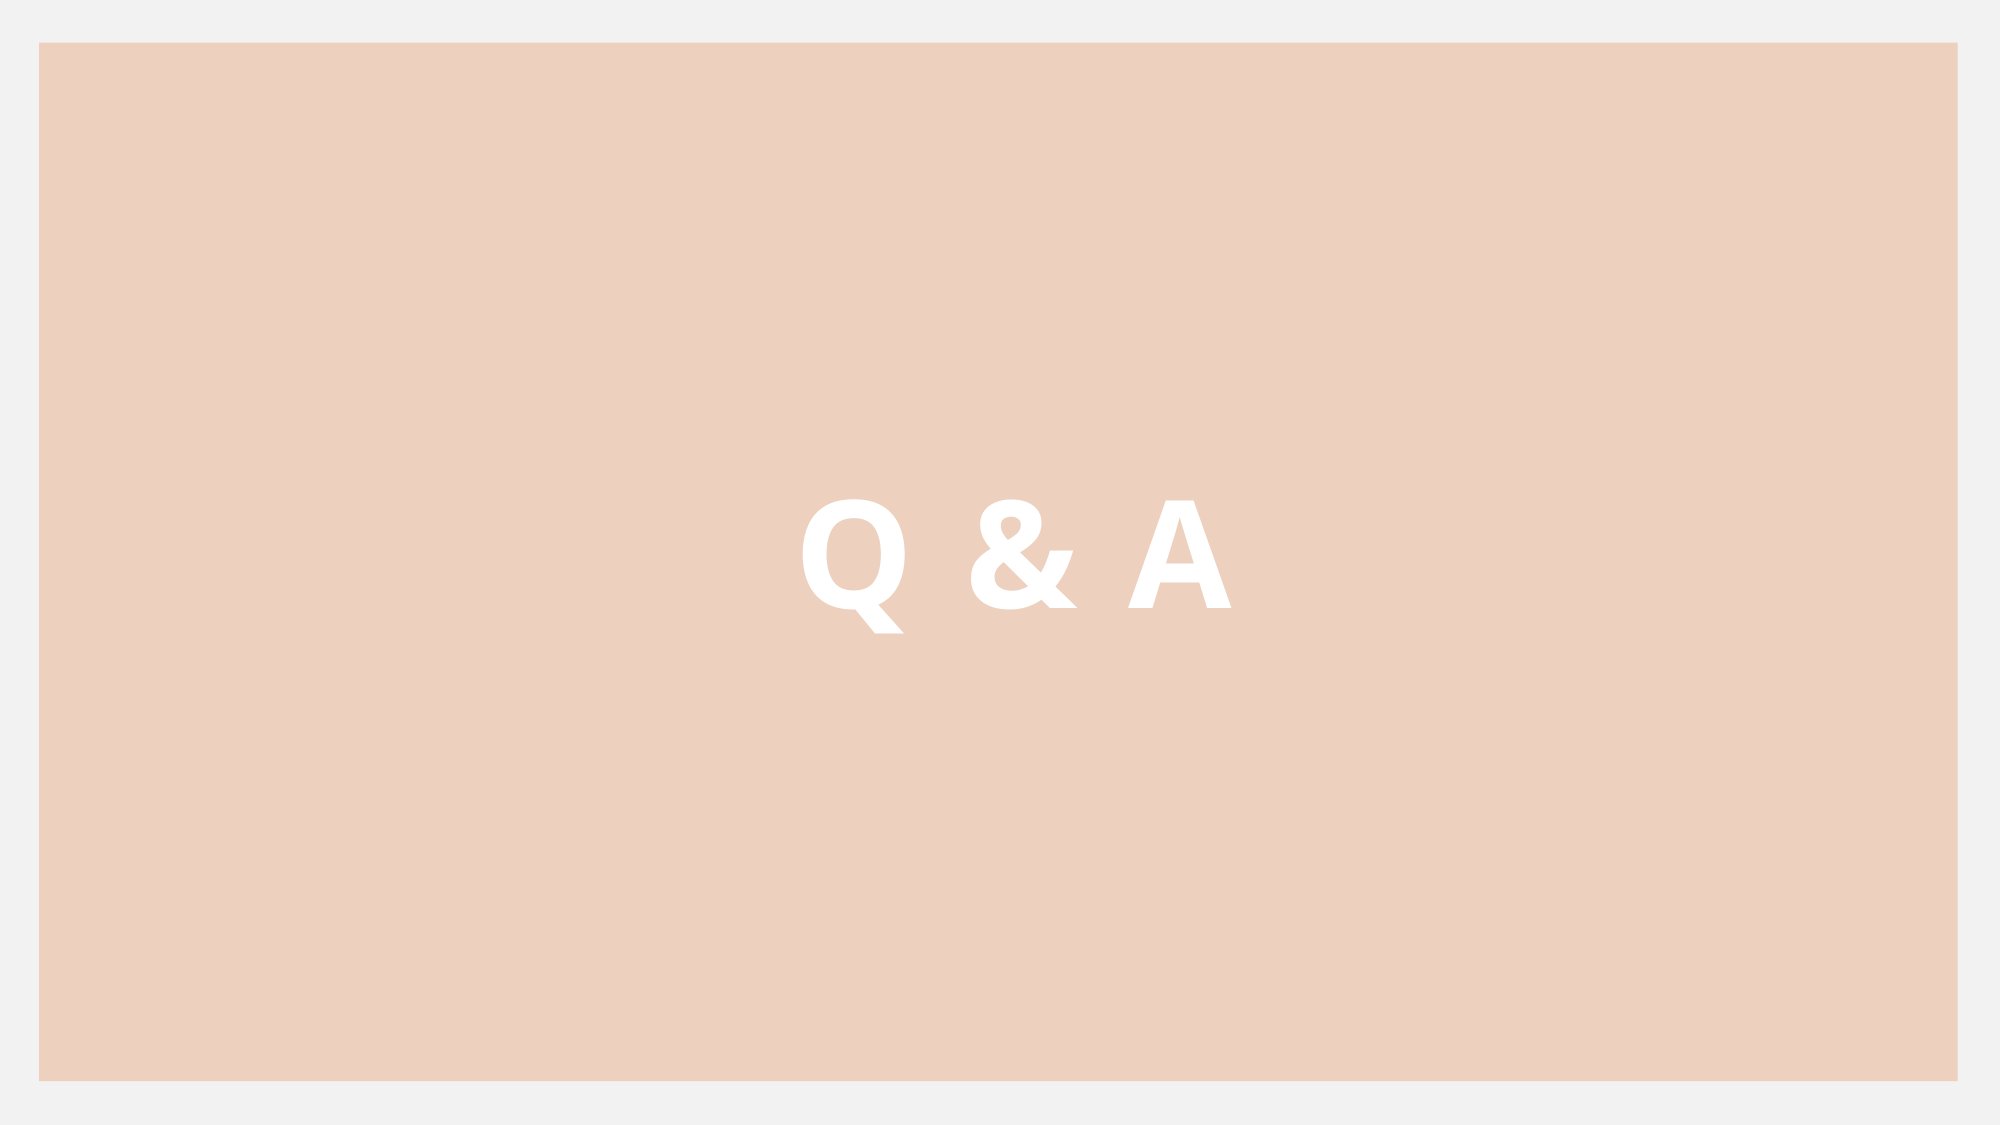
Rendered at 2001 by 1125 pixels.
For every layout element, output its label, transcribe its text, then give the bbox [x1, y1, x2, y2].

text_box [38, 42, 1959, 1082]
text_box Q & A [592, 451, 1435, 646]
